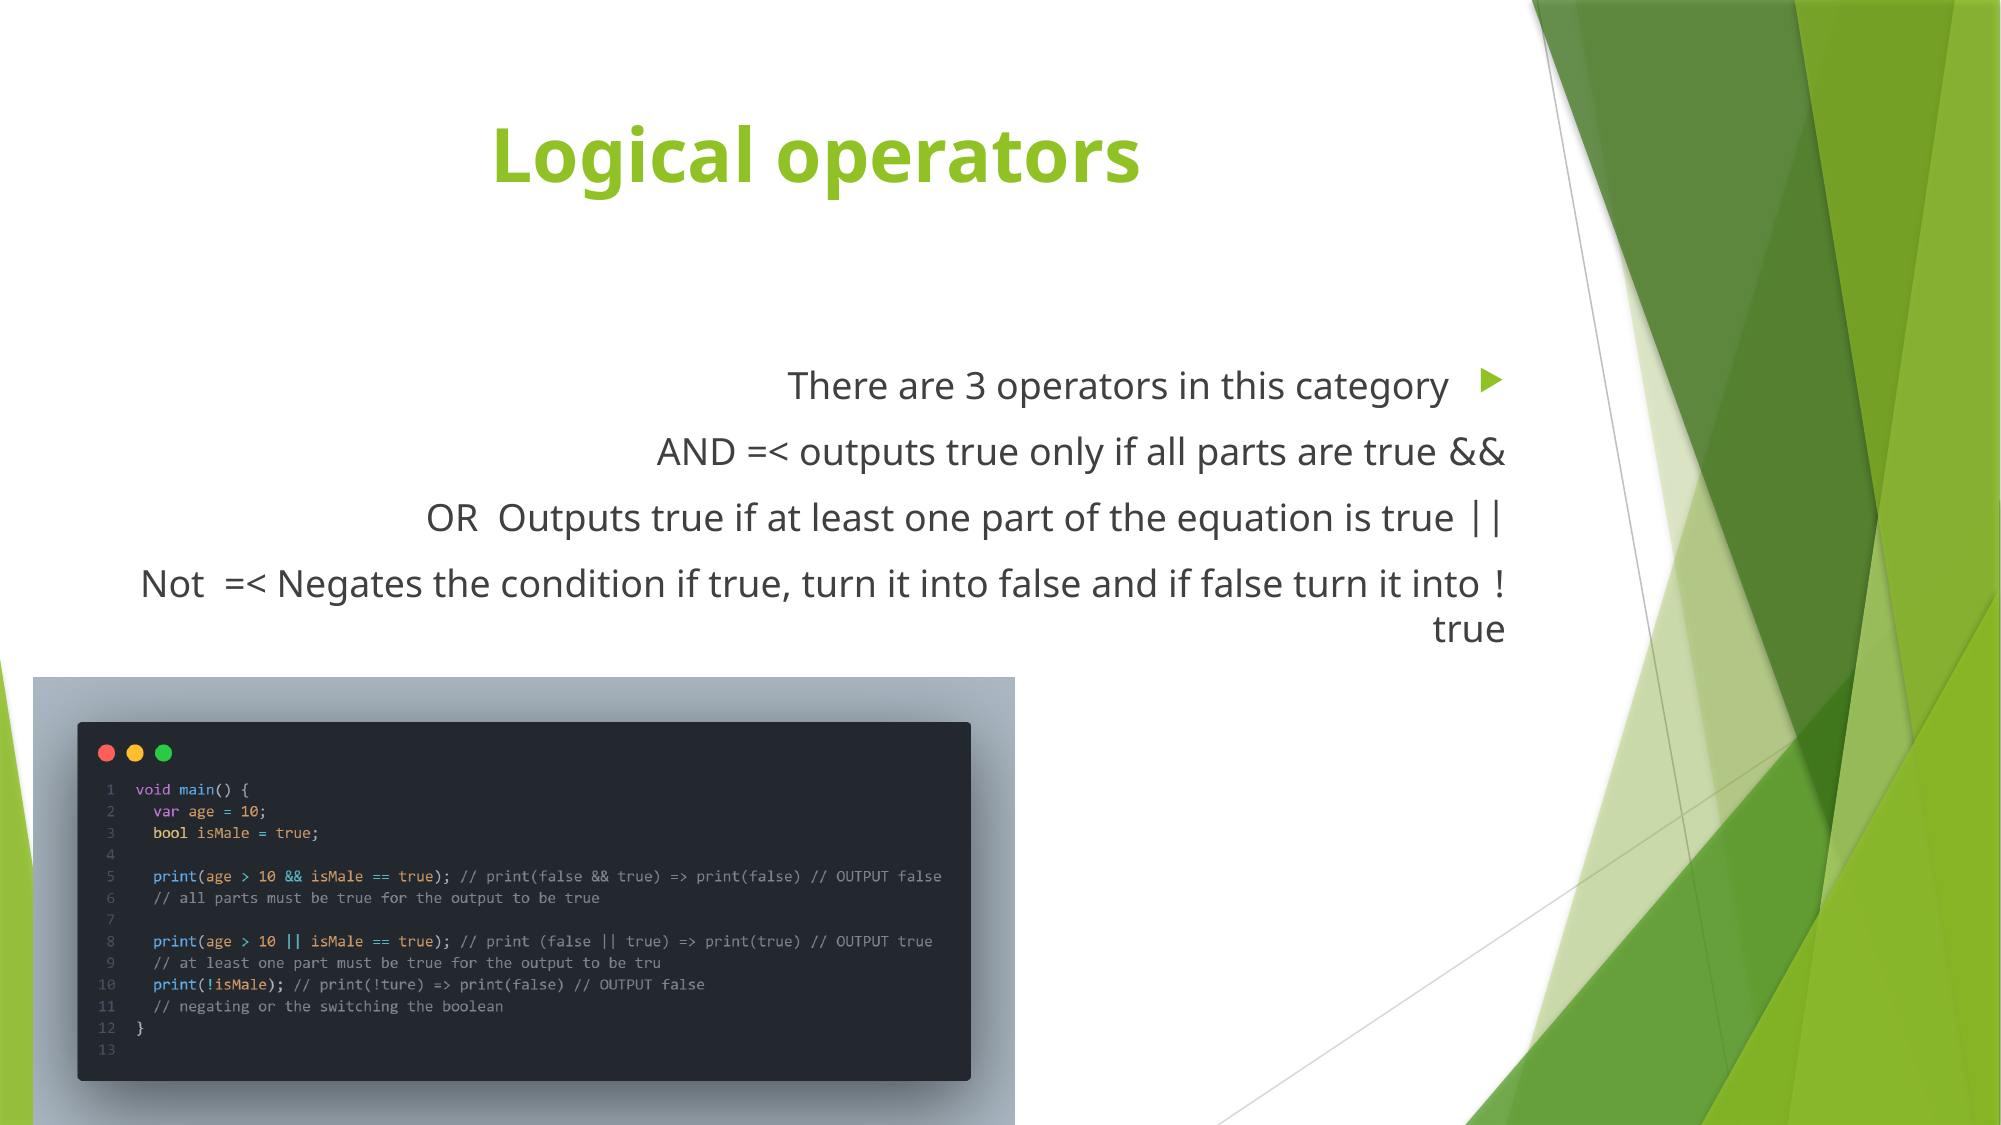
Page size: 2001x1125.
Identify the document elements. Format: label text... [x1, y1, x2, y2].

title Logical operators [111, 99, 1522, 317]
list There are 3 operators in this category && AND =< outputs true only if all parts are true || OR Outputs true if at least one part of the equation is true ! Not =< Negates the condition if true, turn it into false and if false turn it into true [111, 354, 1522, 1125]
picture [32, 677, 1016, 1125]
